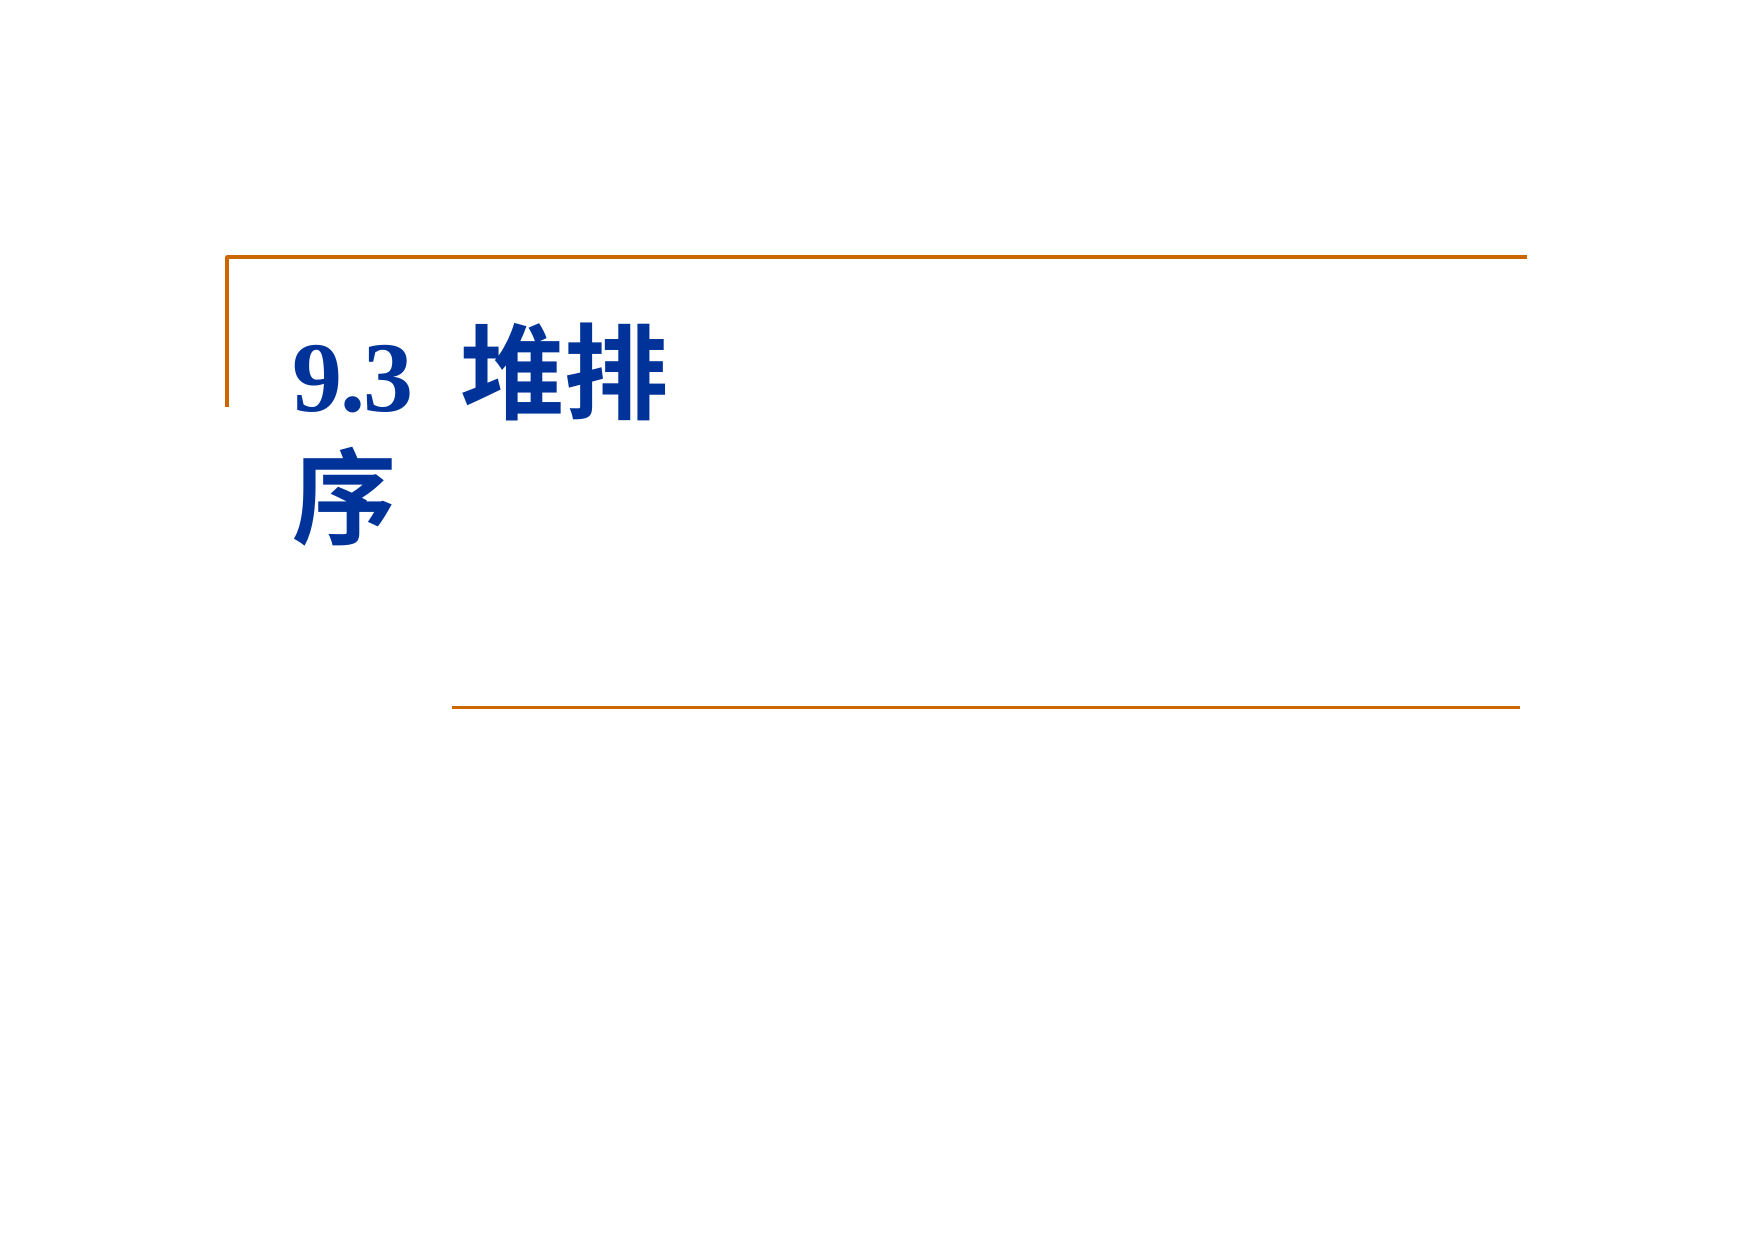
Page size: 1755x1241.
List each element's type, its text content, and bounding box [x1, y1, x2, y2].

title 9.3 堆排序 [290, 305, 752, 558]
